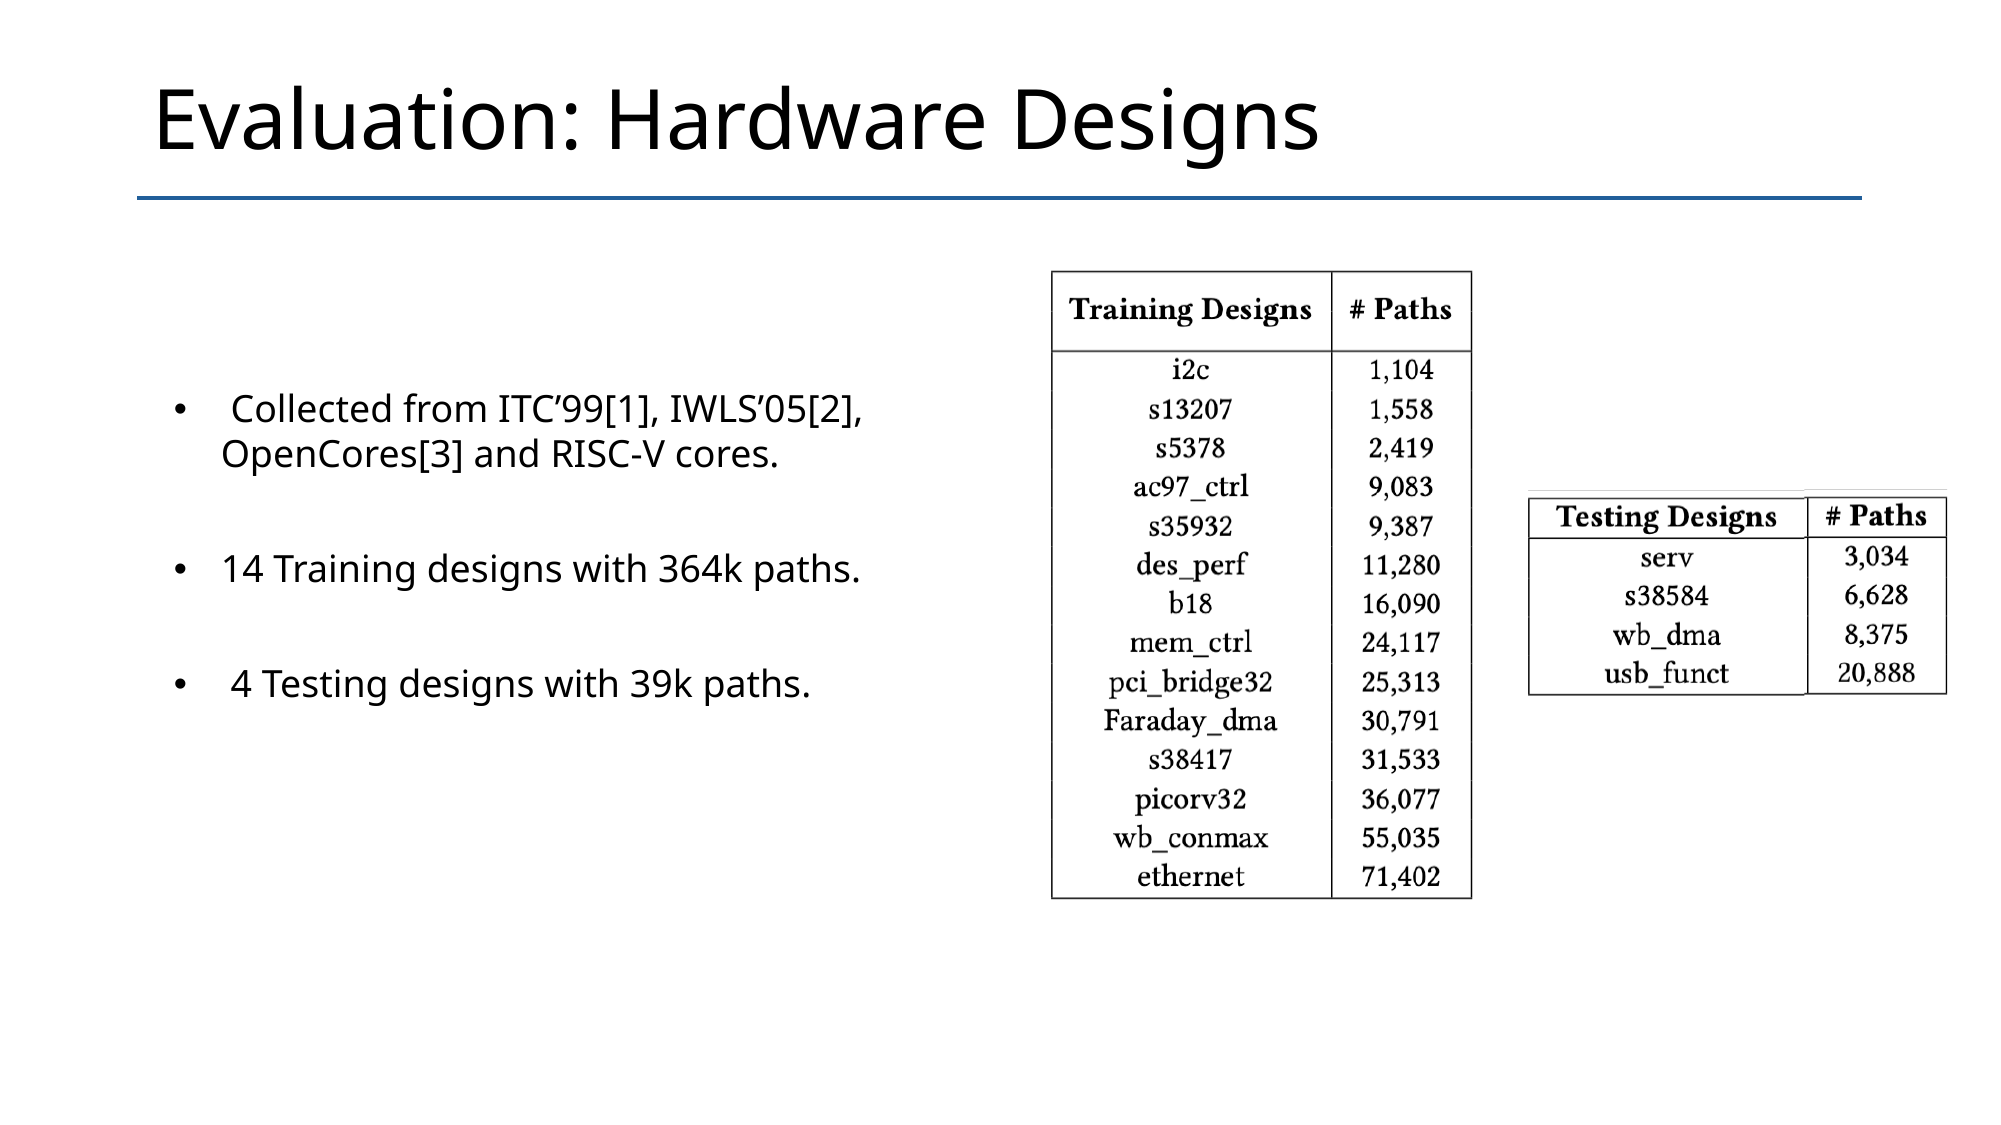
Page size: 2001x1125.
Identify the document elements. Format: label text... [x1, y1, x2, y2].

title Evaluation: Hardware Designs [137, 45, 1863, 187]
picture [1524, 485, 1962, 701]
text_box Collected from ITC’99[1], IWLS’05[2], OpenCores[3] and RISC-V cores. 14 Training designs with 364k paths. 4 Testing designs with 39k paths. [159, 329, 966, 902]
picture [1034, 257, 1483, 902]
